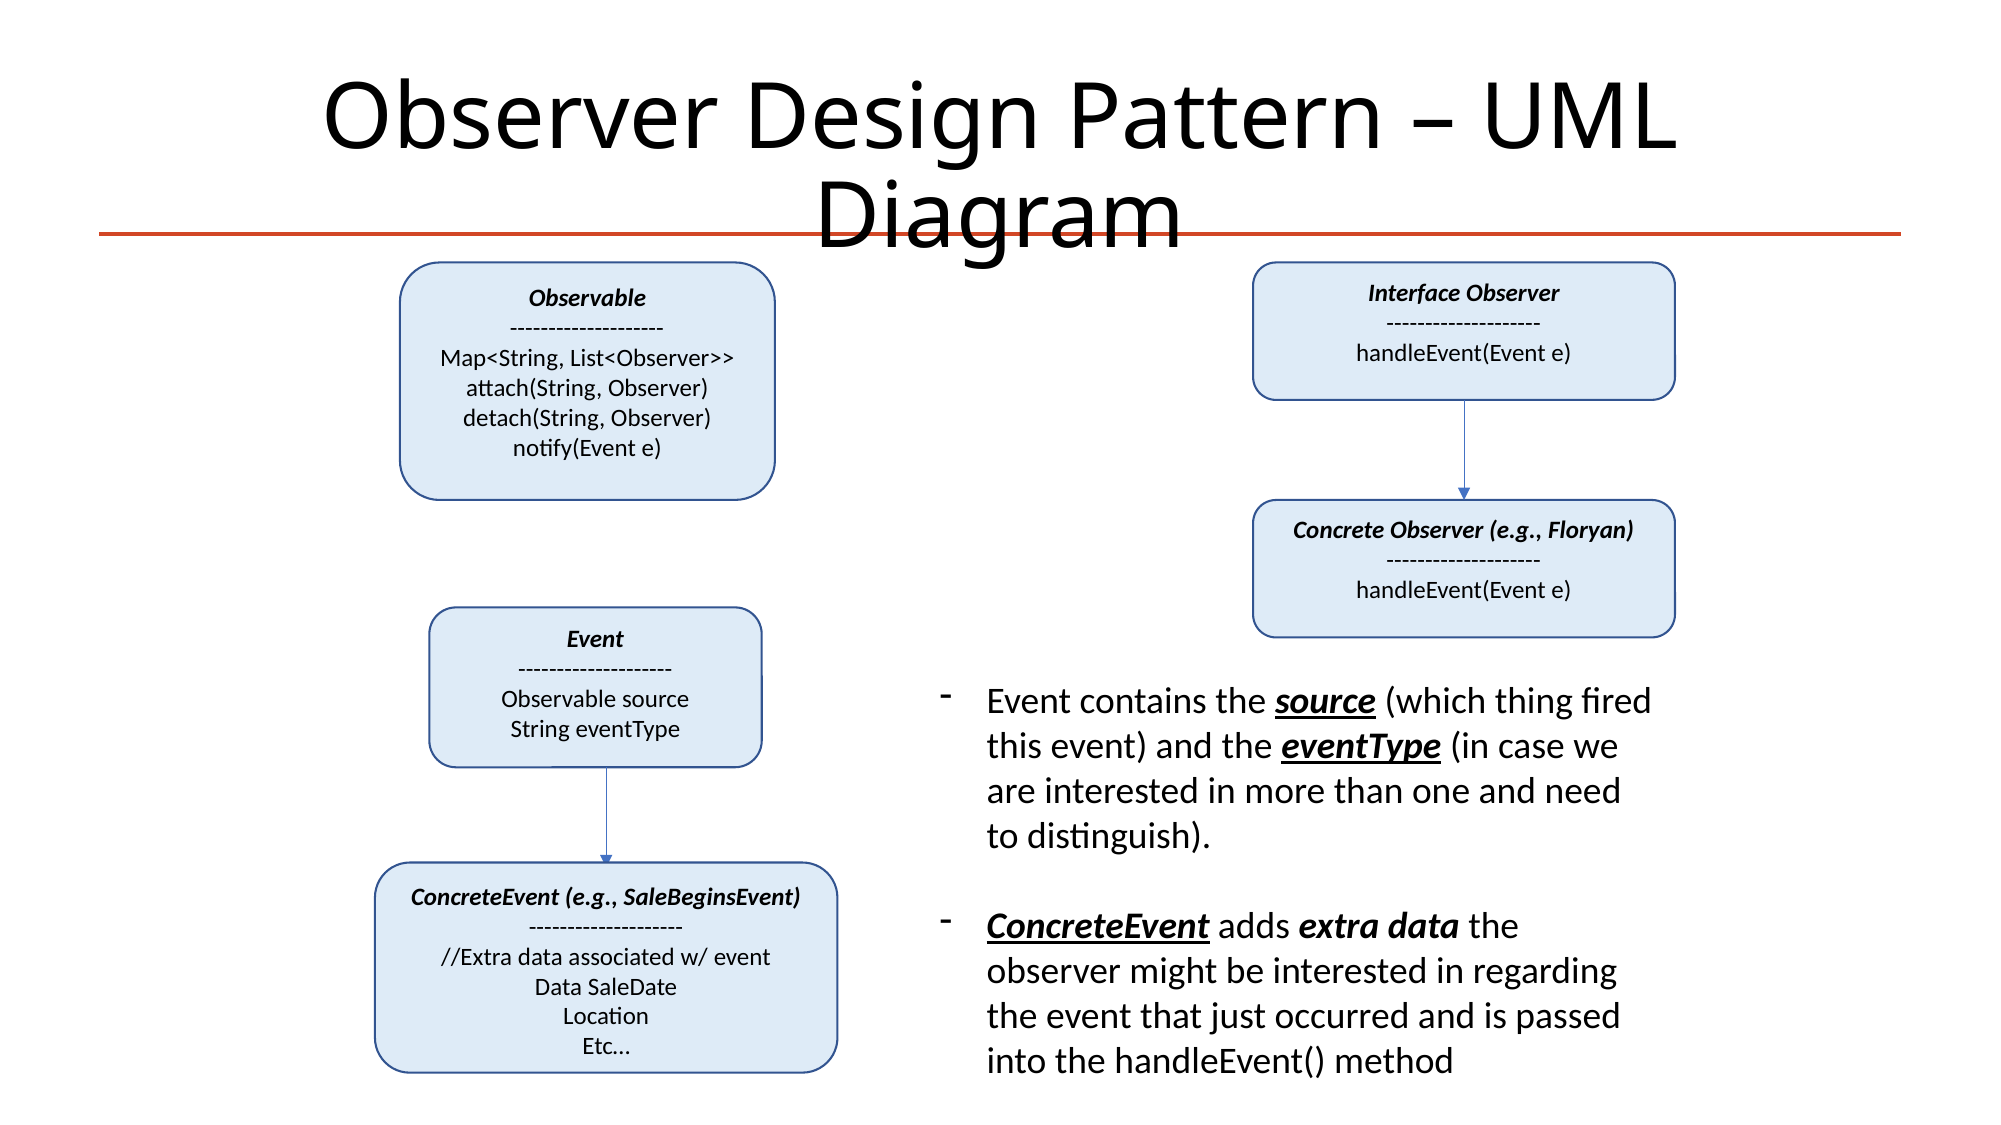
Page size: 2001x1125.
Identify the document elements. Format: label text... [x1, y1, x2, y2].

text_box Event contains the source (which thing fired this event) and the eventType (in case we are interested in more than one and need to distinguish). ConcreteEvent adds extra data the observer might be interested in regarding the event that just occurred and is passed into the handleEvent() method [924, 668, 1675, 1089]
text_box Interface Observer -------------------- handleEvent(Event e) [1252, 261, 1677, 401]
text_box Observable -------------------- Map<String, List<Observer>> attach(String, Observer) detach(String, Observer) notify(Event e) [398, 261, 776, 501]
text_box Event -------------------- Observable source String eventType [428, 606, 763, 769]
text_box ConcreteEvent (e.g., SaleBeginsEvent) -------------------- //Extra data associated w/ event Data SaleDate Location Etc… [373, 861, 839, 1074]
title Observer Design Pattern – UML Diagram [137, 59, 1863, 278]
text_box Concrete Observer (e.g., Floryan) -------------------- handleEvent(Event e) [1252, 498, 1677, 639]
